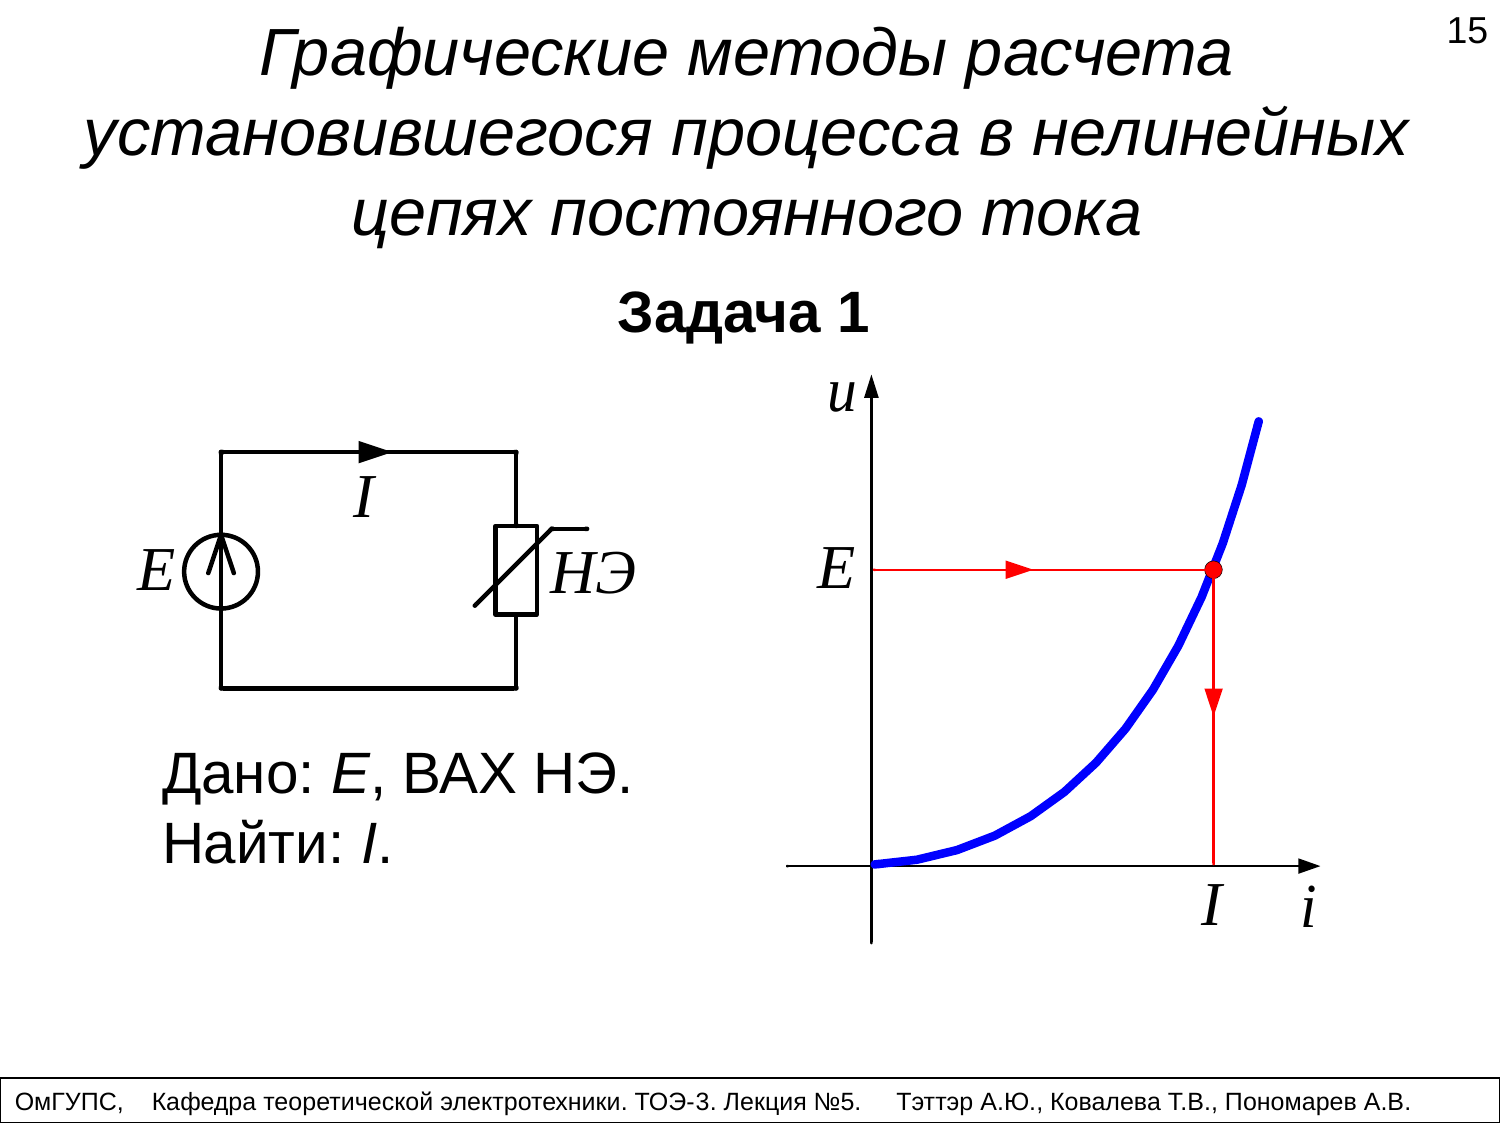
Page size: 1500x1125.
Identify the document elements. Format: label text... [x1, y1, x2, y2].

text_box Задача 1 [584, 267, 904, 352]
text_box 15 [1435, 0, 1500, 51]
text_box Дано: E, ВАХ НЭ. Найти: I. [147, 727, 662, 883]
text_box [814, 520, 1226, 610]
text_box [135, 438, 640, 694]
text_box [867, 414, 1266, 872]
text_box ОмГУПС, Кафедра теоретической электротехники. ТОЭ-3. Лекция №5. Тэттэр А.Ю., Ковалева Т.В., Пономарев А.В. [0, 1077, 1500, 1123]
text_box Графические методы расчета установившегося процесса в нелинейных цепях постоянного тока [29, 1, 1465, 256]
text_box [1198, 564, 1226, 947]
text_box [761, 347, 1347, 971]
